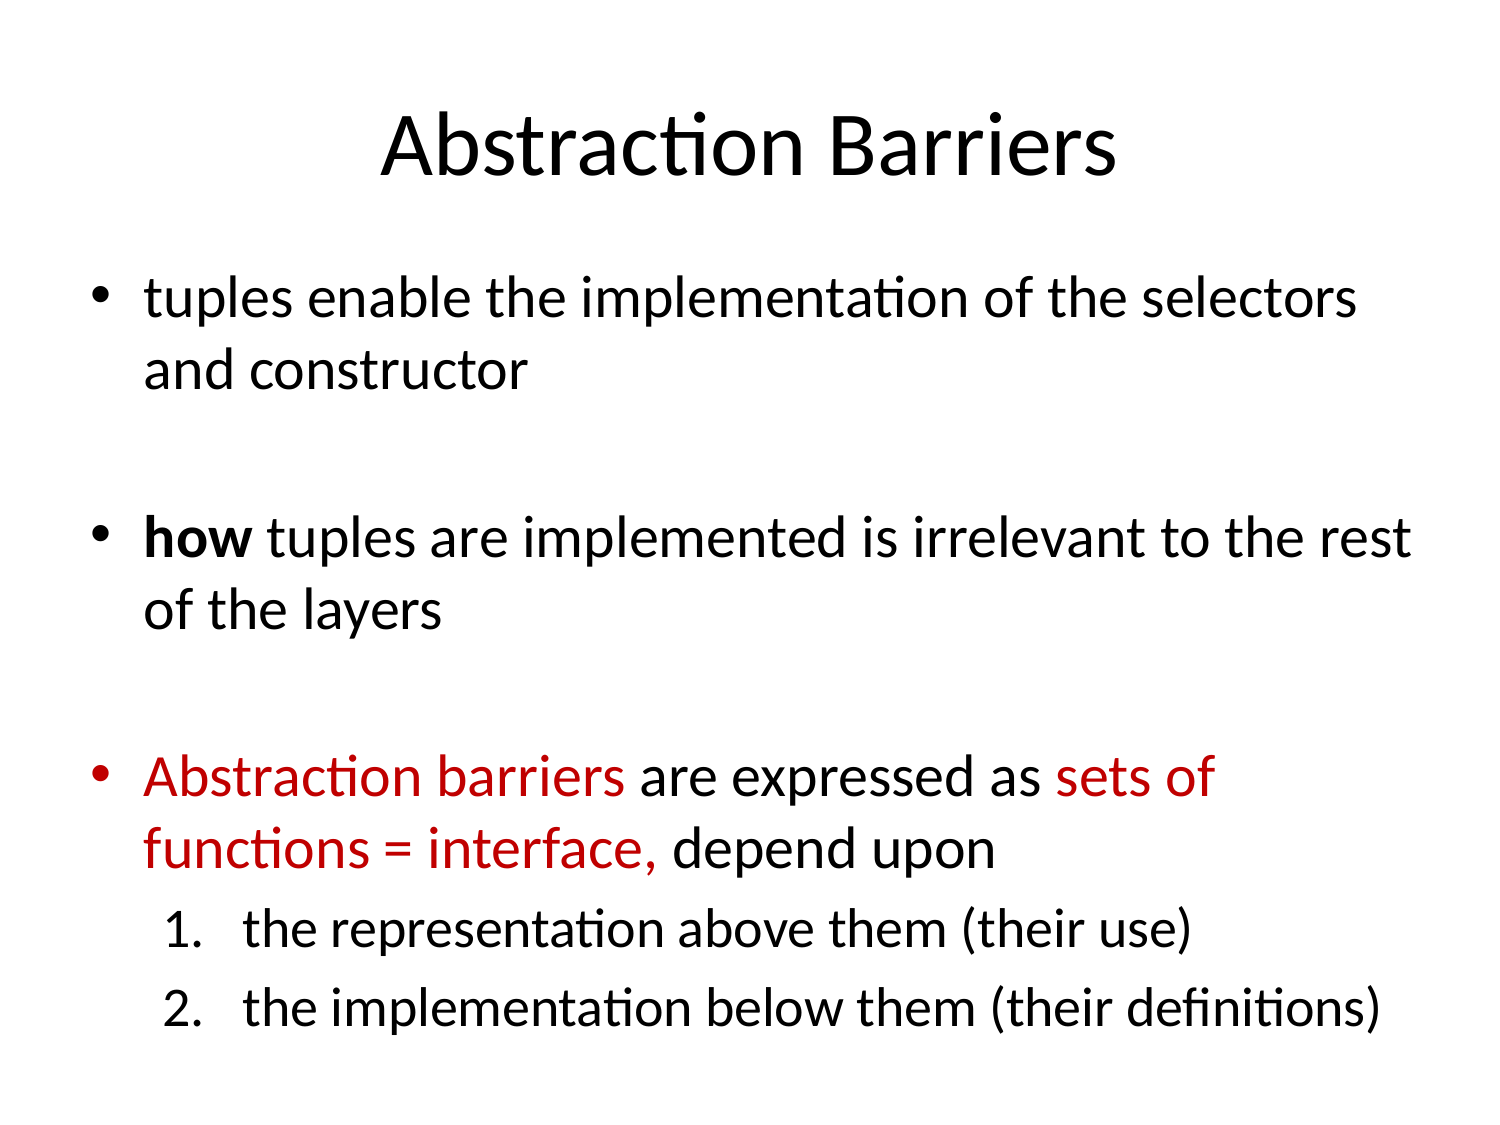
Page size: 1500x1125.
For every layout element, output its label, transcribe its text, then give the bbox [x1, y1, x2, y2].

title Abstraction Barriers [75, 45, 1425, 233]
list tuples enable the implementation of the selectors and constructor how tuples are implemented is irrelevant to the rest of the layers Abstraction barriers are expressed as sets of functions = interface, depend upon the representation above them (their use) the implementation below them (their definitions) [75, 249, 1463, 1050]
